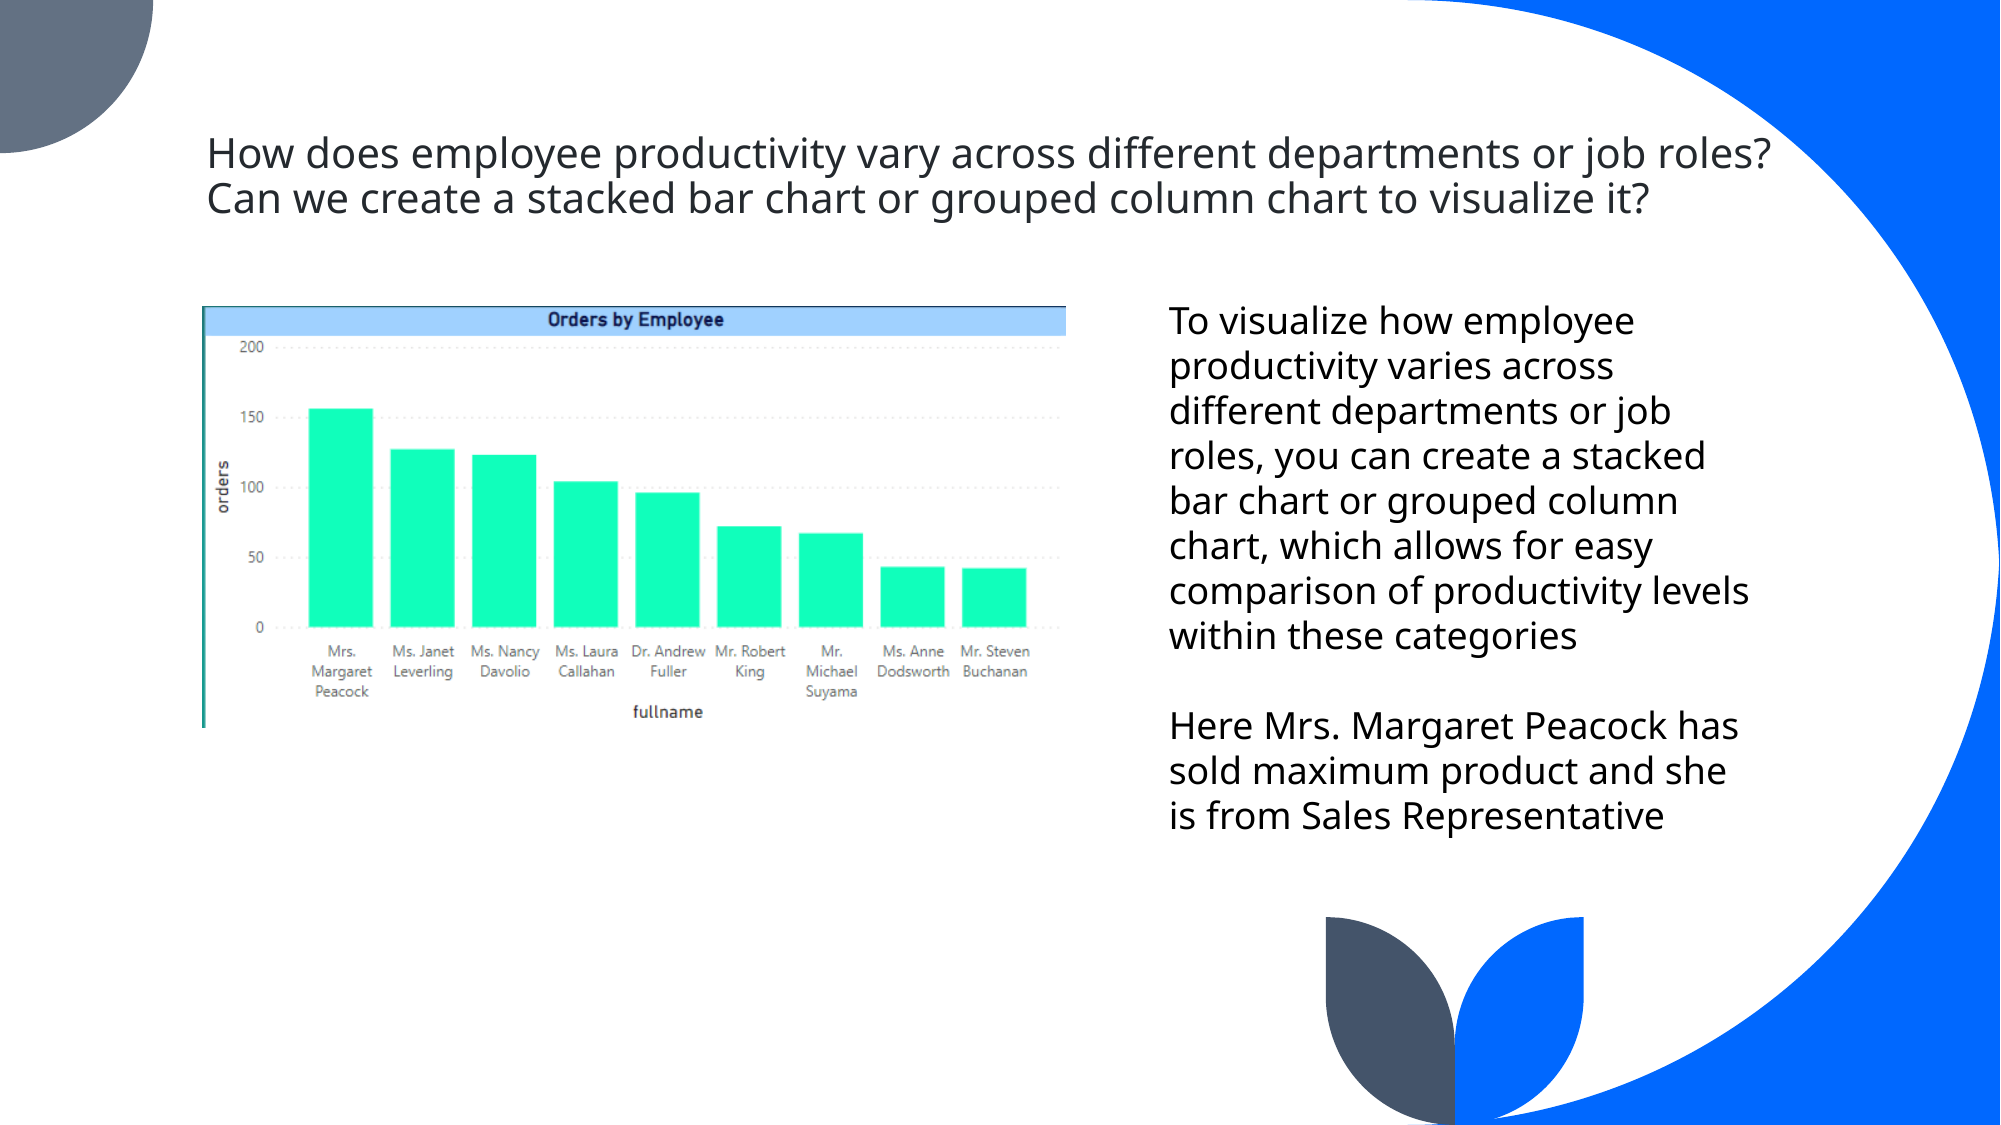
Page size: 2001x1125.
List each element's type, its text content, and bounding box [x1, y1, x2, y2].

text_box To visualize how employee productivity varies across different departments or job roles, you can create a stacked bar chart or grouped column chart, which allows for easy comparison of productivity levels within these categories Here Mrs. Margaret Peacock has sold maximum product and she is from Sales Representative [1153, 289, 1766, 845]
title How does employee productivity vary across different departments or job roles? Can we create a stacked bar chart or grouped column chart to visualize it? [191, 22, 1796, 280]
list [202, 306, 1066, 728]
